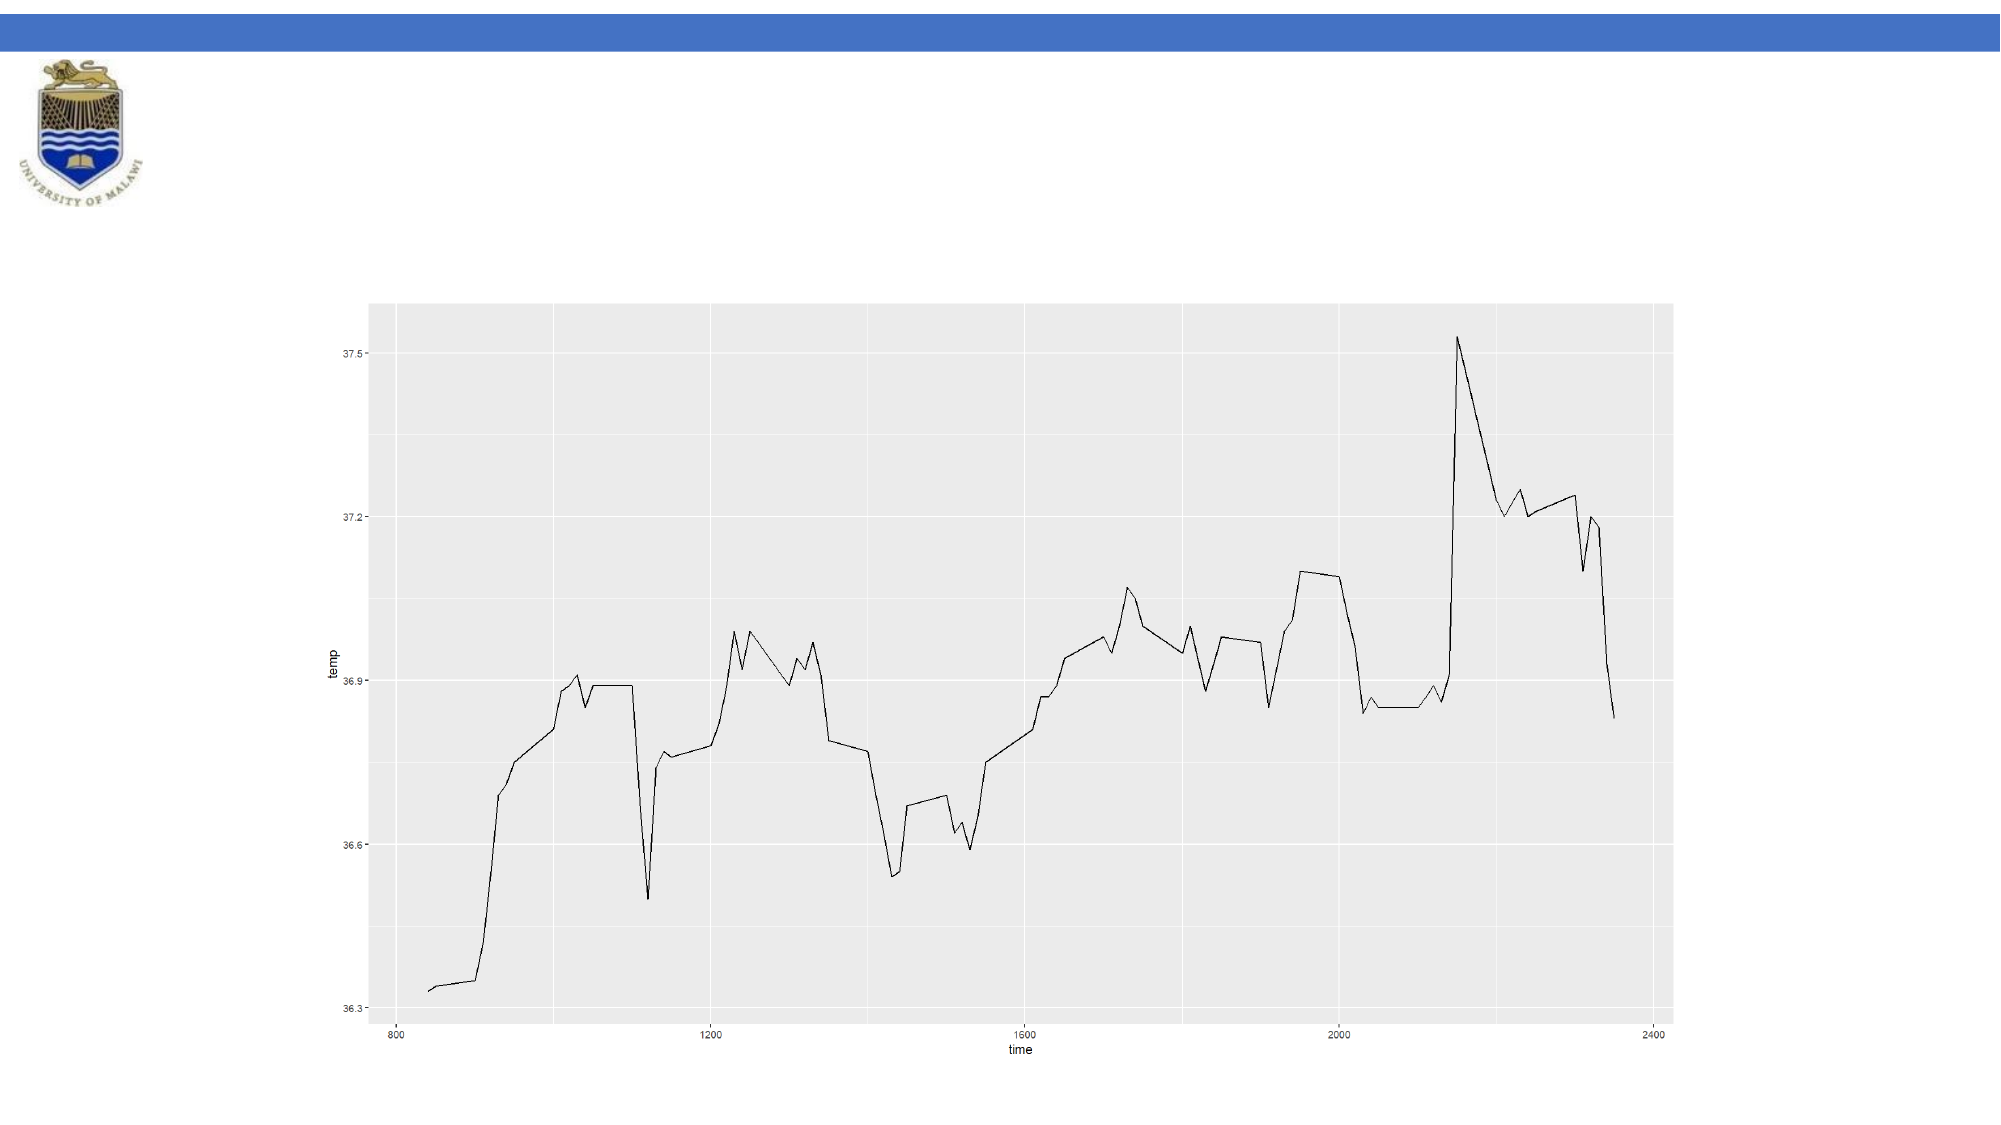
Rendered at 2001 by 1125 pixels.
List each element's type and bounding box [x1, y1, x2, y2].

picture [320, 297, 1680, 1063]
picture [19, 59, 143, 207]
